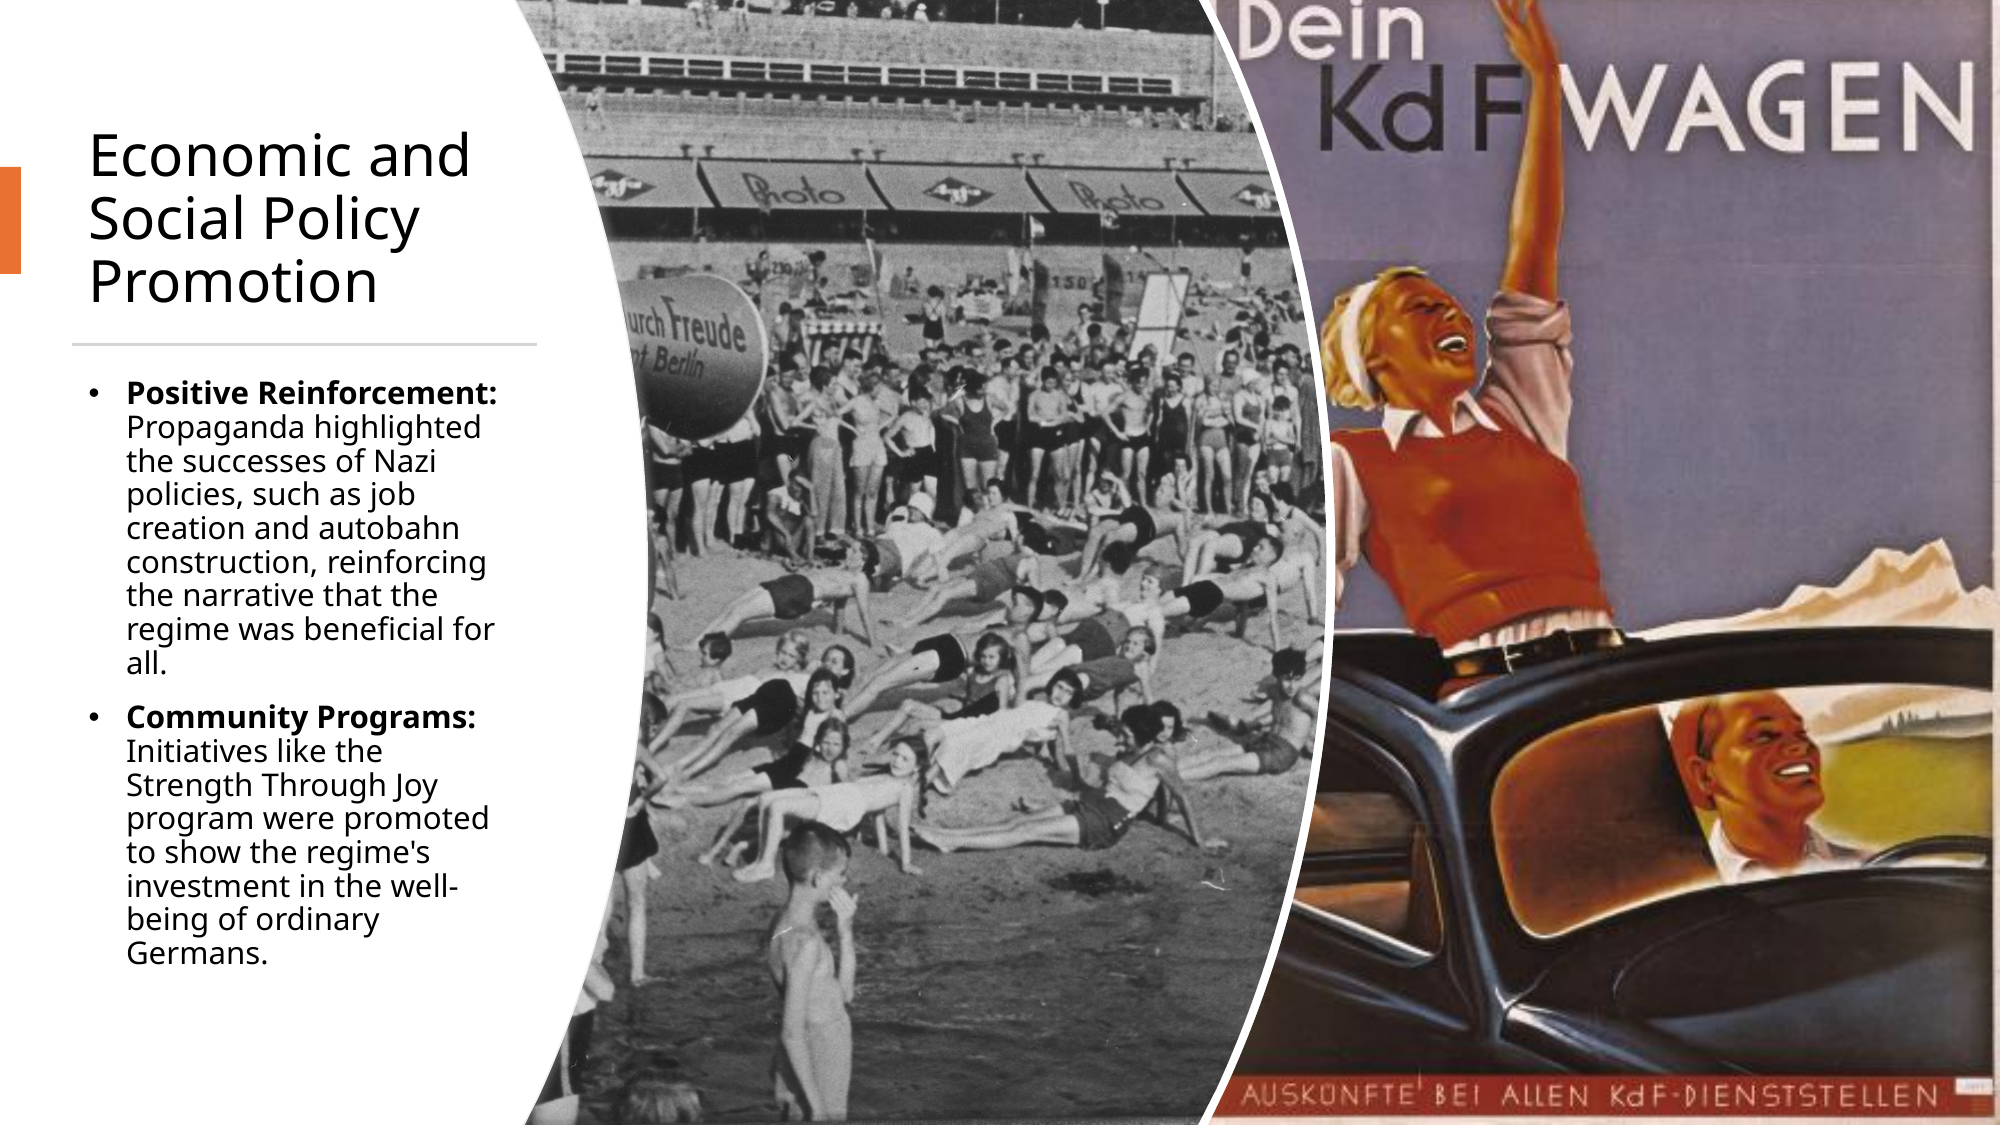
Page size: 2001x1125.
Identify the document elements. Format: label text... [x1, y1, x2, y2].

picture [511, 0, 2000, 1125]
text_box [0, 0, 511, 1125]
text_box [70, 341, 511, 347]
title Economic and Social Policy Promotion [73, 111, 511, 330]
list Positive Reinforcement: Propaganda highlighted the successes of Nazi policies, such as job creation and autobahn construction, reinforcing the narrative that the regime was beneficial for all. Community Programs: Initiatives like the Strength Through Joy program were promoted to show the regime's investment in the well-being of ordinary Germans. [73, 370, 511, 1014]
text_box [0, 165, 22, 276]
